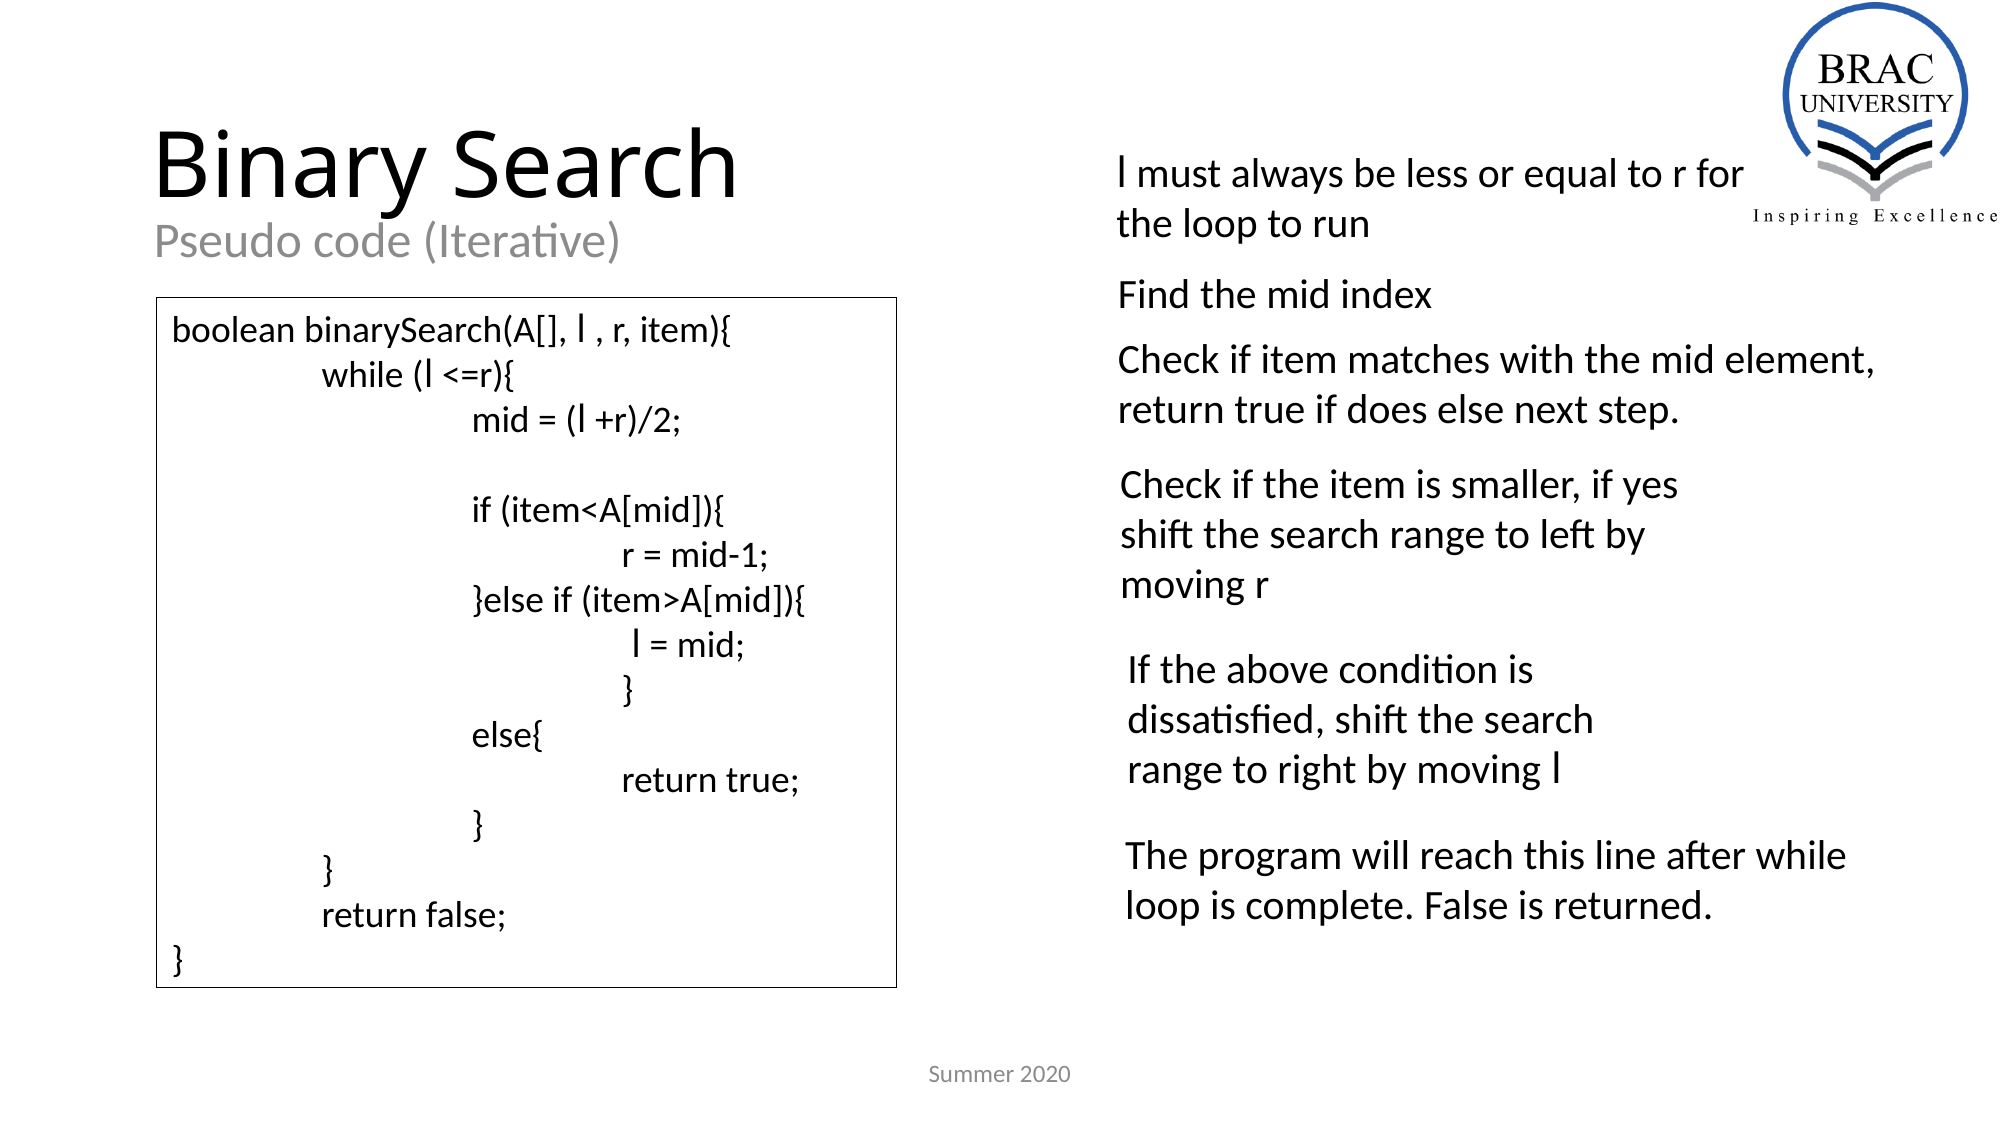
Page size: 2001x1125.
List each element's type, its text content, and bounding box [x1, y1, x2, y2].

text_box The program will reach this line after while loop is complete. False is returned. [1110, 820, 1872, 936]
text_box Find the mid index [1103, 259, 1810, 324]
title Binary Search [136, 94, 1753, 225]
text_box boolean binarySearch(A[], l , r, item){ while (l <=r){ mid = (l +r)/2; if (item<A[mid]){ r = mid-1; }else if (item>A[mid]){ l = mid; } else{ return true; } } return false; } [156, 297, 897, 988]
text_box Check if the item is smaller, if yes shift the search range to left by moving r [1105, 449, 1699, 614]
text_box l must always be less or equal to r for the loop to run [1101, 138, 1798, 253]
list Pseudo code (Iterative) [138, 206, 1864, 300]
text_box If the above condition is dissatisfied, shift the search range to right by moving l [1112, 634, 1706, 800]
text_box Check if item matches with the mid element, return true if does else next step. [1103, 324, 1920, 440]
picture [1753, 2, 1997, 225]
footer Summer 2020 [662, 1042, 1338, 1103]
